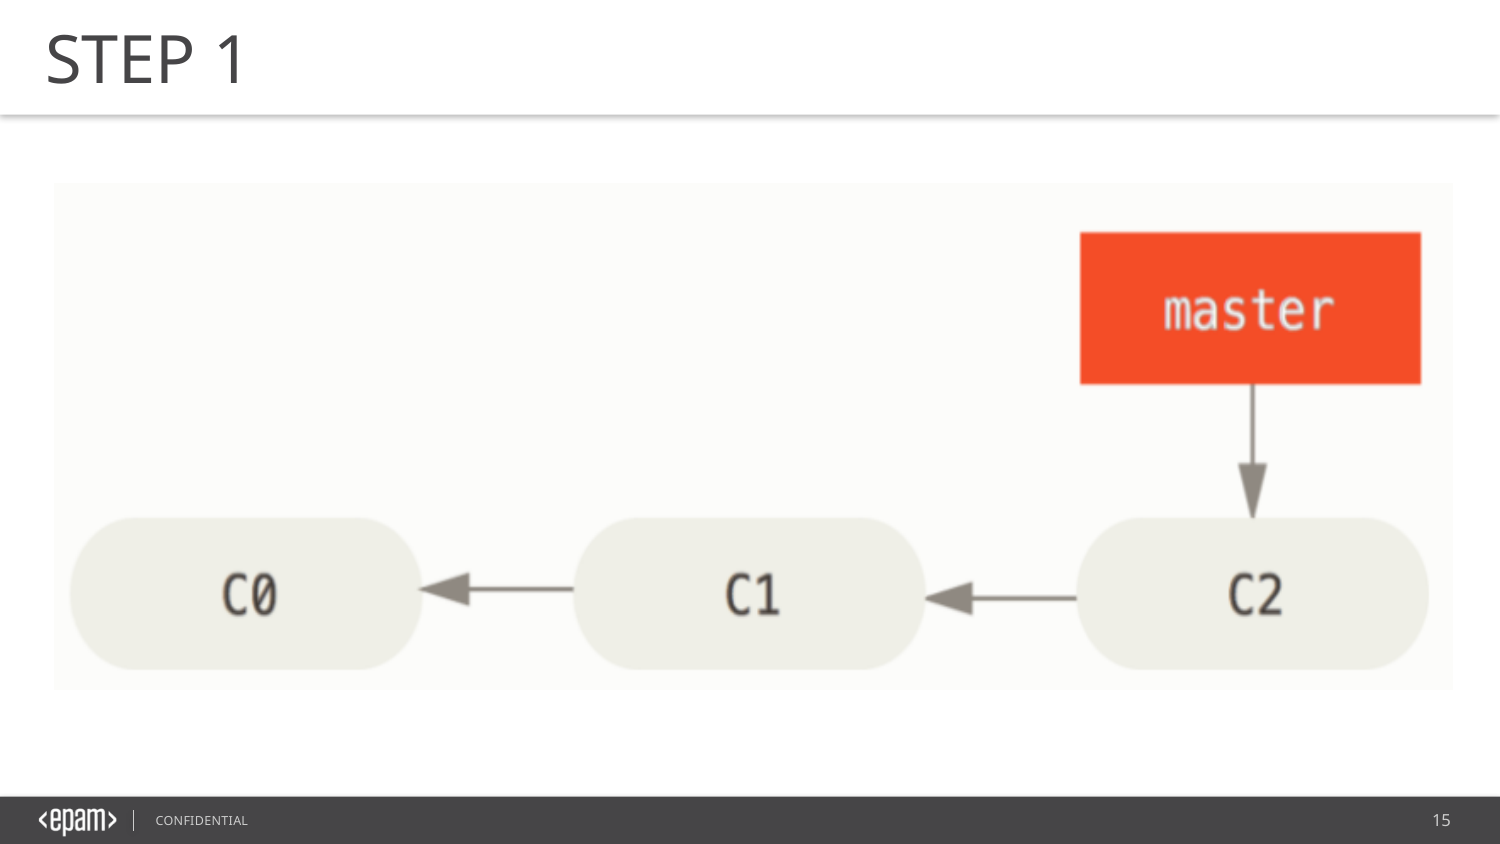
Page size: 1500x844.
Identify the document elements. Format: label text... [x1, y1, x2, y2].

picture [53, 182, 1453, 690]
picture [38, 808, 117, 837]
list STEP 1 [0, 0, 1500, 115]
